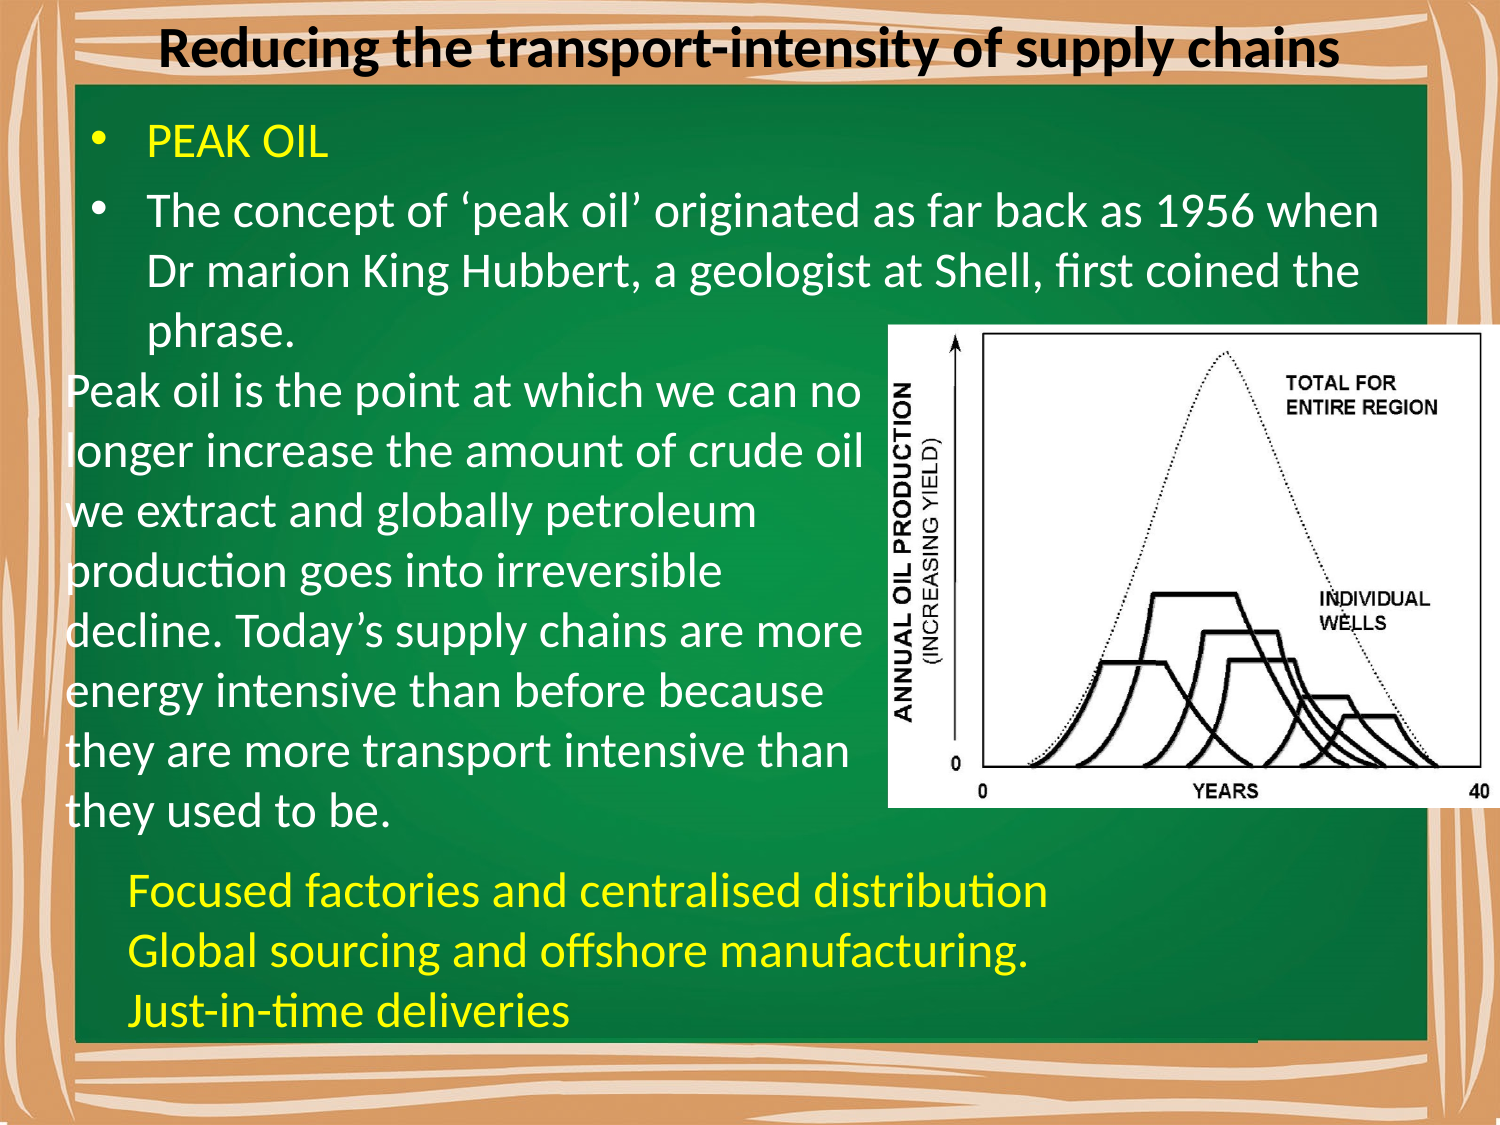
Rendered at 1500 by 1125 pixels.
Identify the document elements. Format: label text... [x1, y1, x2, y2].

text_box Peak oil is the point at which we can no longer increase the amount of crude oil we extract and globally petroleum production goes into irreversible decline. Today’s supply chains are more energy intensive than before because they are more transport intensive than they used to be. [50, 349, 900, 849]
text_box Focused factories and centralised distribution Global sourcing and offshore manufacturing. Just-in-time deliveries [37, 849, 1413, 1045]
list PEAK OIL The concept of ‘peak oil’ originated as far back as 1956 when Dr marion King Hubbert, a geologist at Shell, first coined the phrase. [75, 99, 1425, 349]
title Reducing the transport-intensity of supply chains [75, 0, 1425, 88]
picture [0, 0, 1500, 1125]
